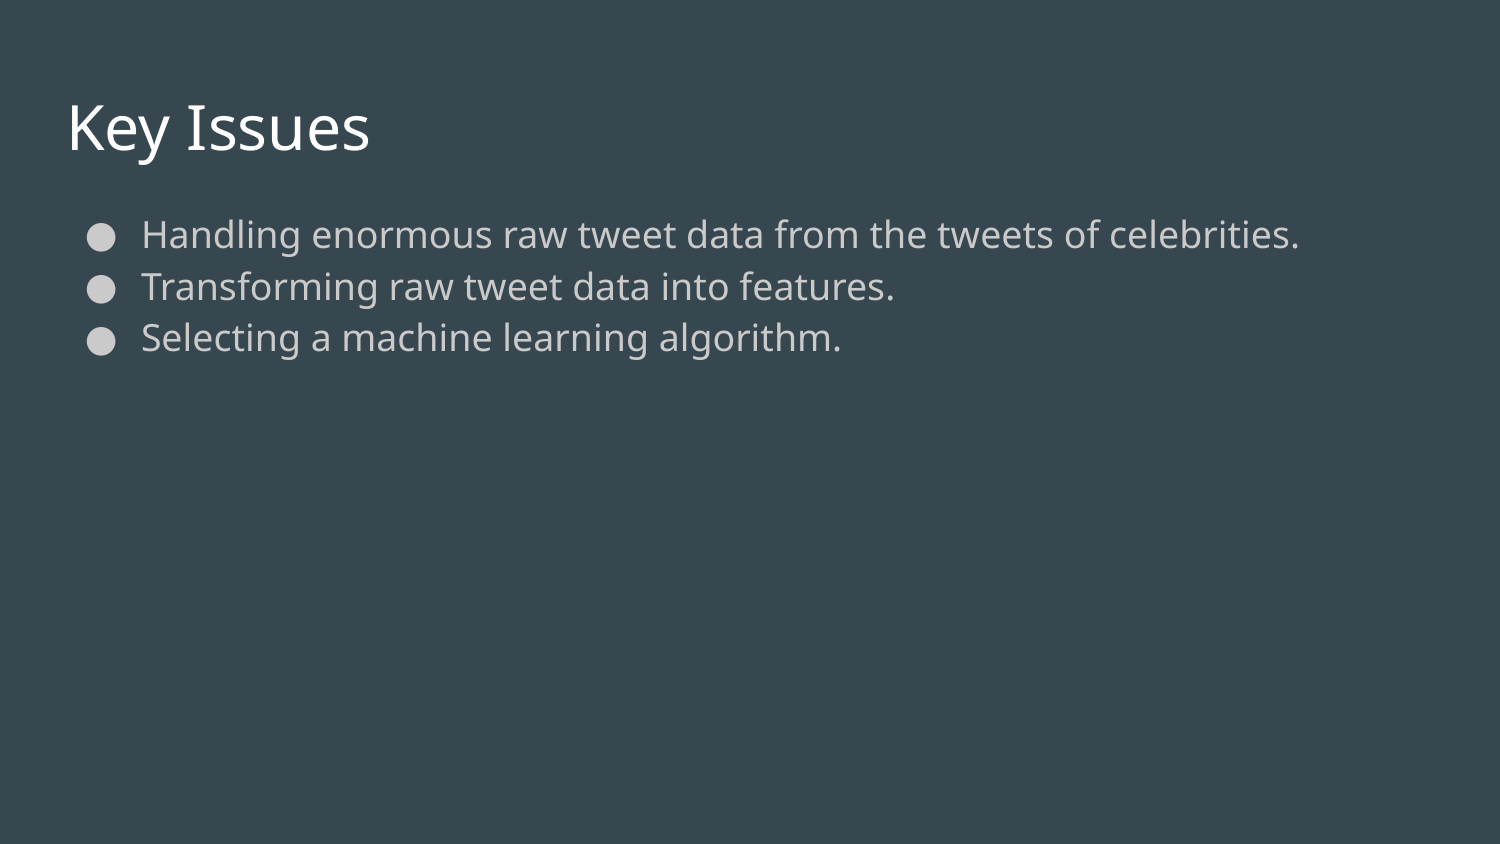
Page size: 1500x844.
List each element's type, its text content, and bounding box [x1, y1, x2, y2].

list Handling enormous raw tweet data from the tweets of celebrities. Transforming raw tweet data into features. Selecting a machine learning algorithm. [51, 189, 1449, 750]
title Key Issues [51, 72, 1449, 167]
